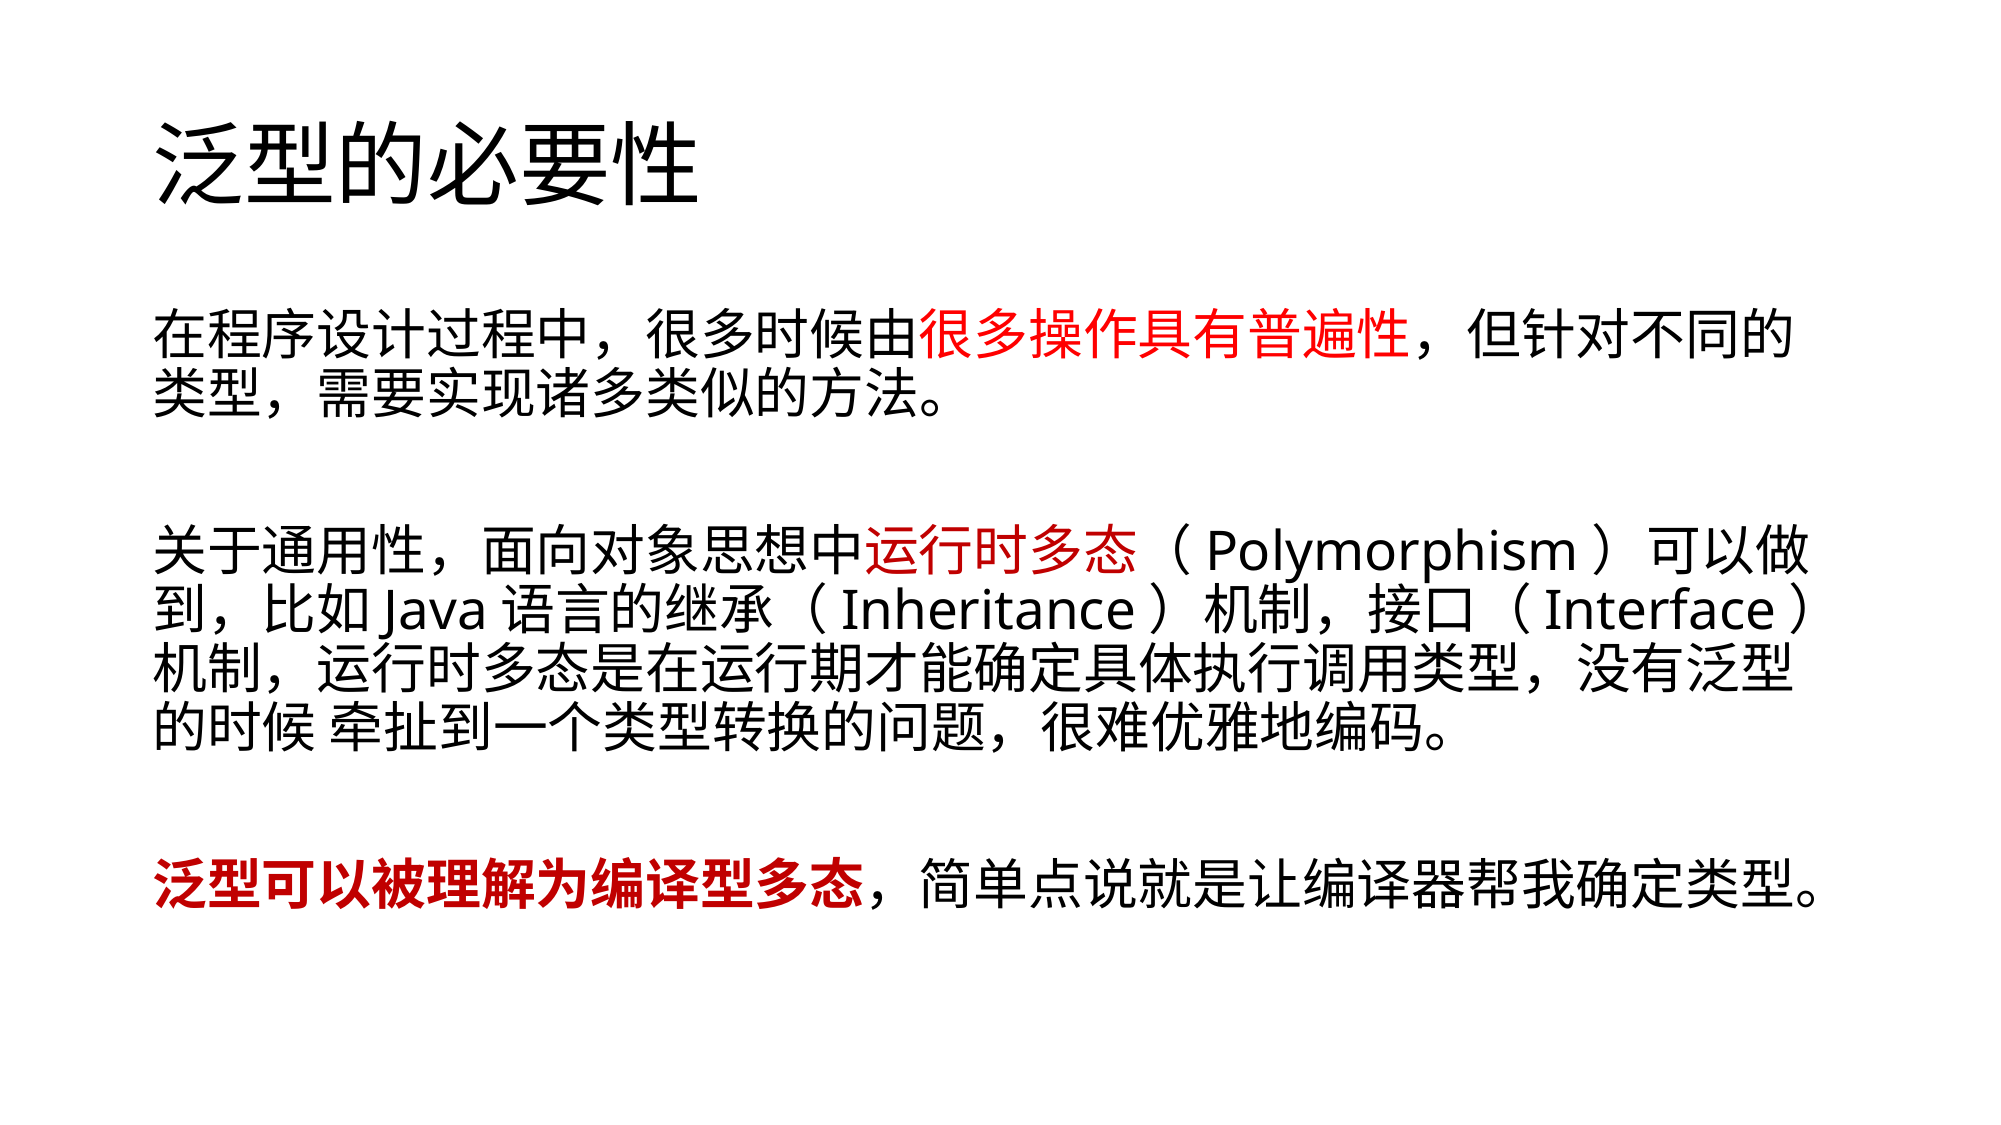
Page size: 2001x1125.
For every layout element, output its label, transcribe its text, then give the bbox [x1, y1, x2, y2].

title 泛型的必要性 [137, 59, 1863, 278]
list 在程序设计过程中，很多时候由很多操作具有普遍性，但针对不同的类型，需要实现诸多类似的方法。 关于通用性，面向对象思想中运行时多态（Polymorphism）可以做到，比如Java语言的继承（Inheritance）机制，接口（Interface）机制，运行时多态是在运行期才能确定具体执行调用类型，没有泛型的时候 牵扯到一个类型转换的问题，很难优雅地编码。 泛型可以被理解为编译型多态，简单点说就是让编译器帮我确定类型。 [137, 299, 1863, 1014]
